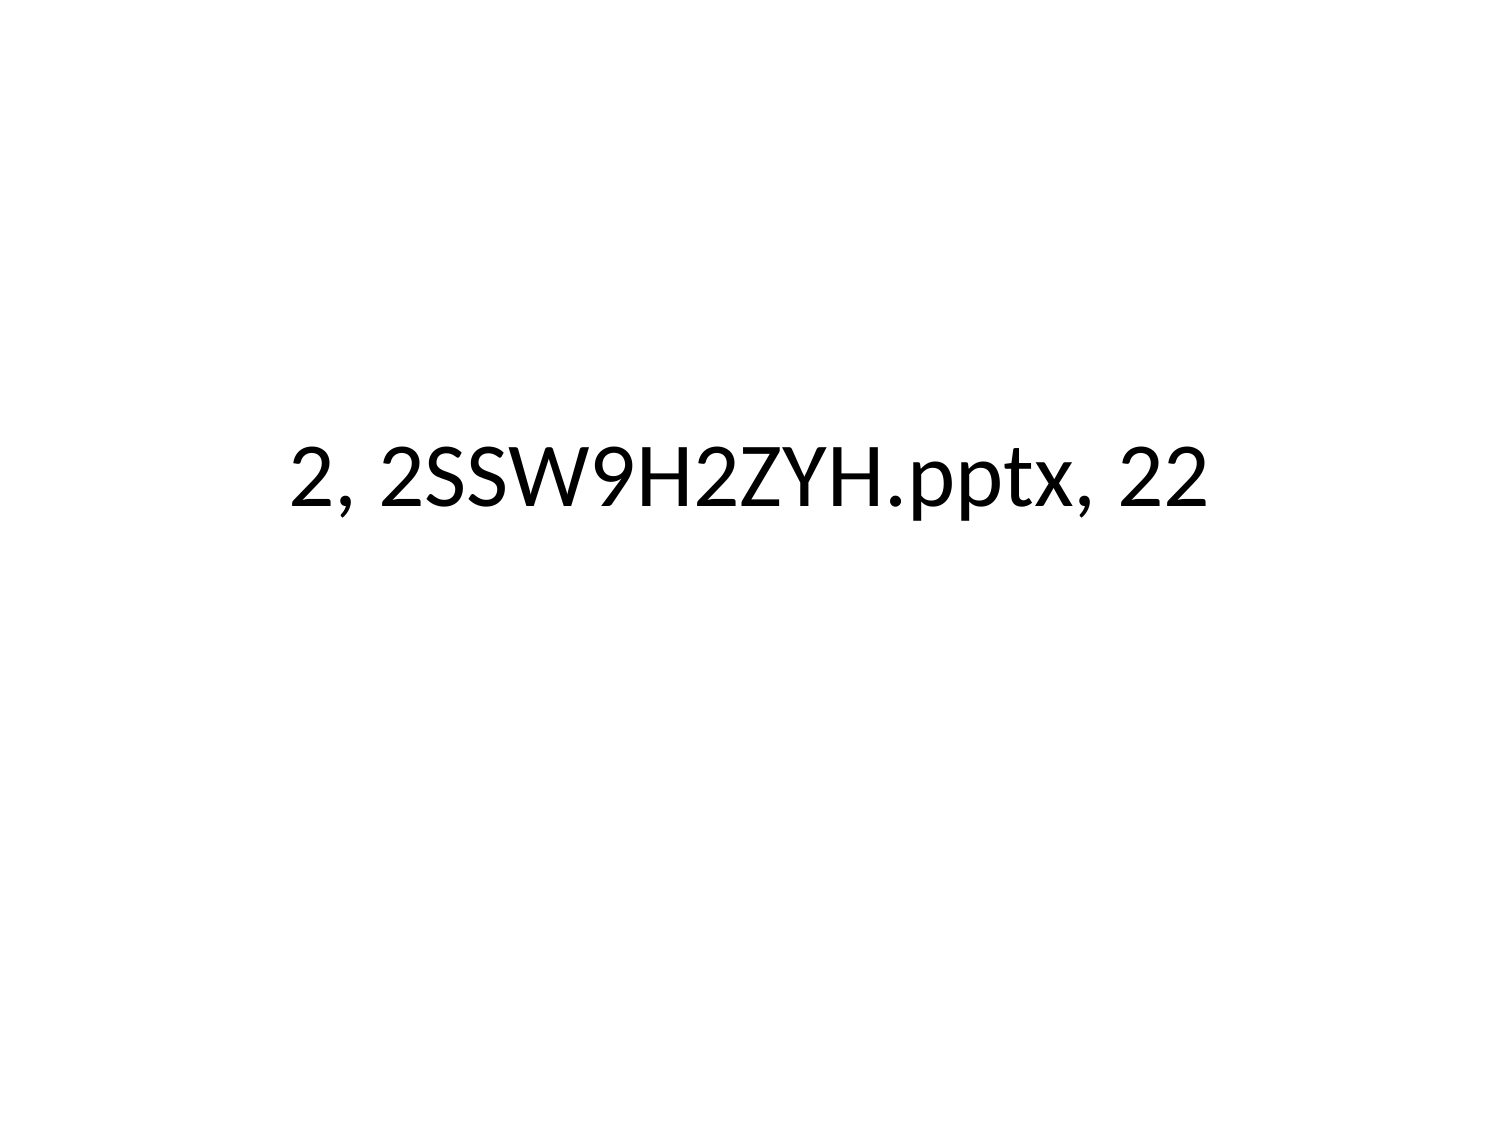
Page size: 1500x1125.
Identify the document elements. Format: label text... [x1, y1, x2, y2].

title 2, 2SSW9H2ZYH.pptx, 22 [112, 349, 1388, 591]
